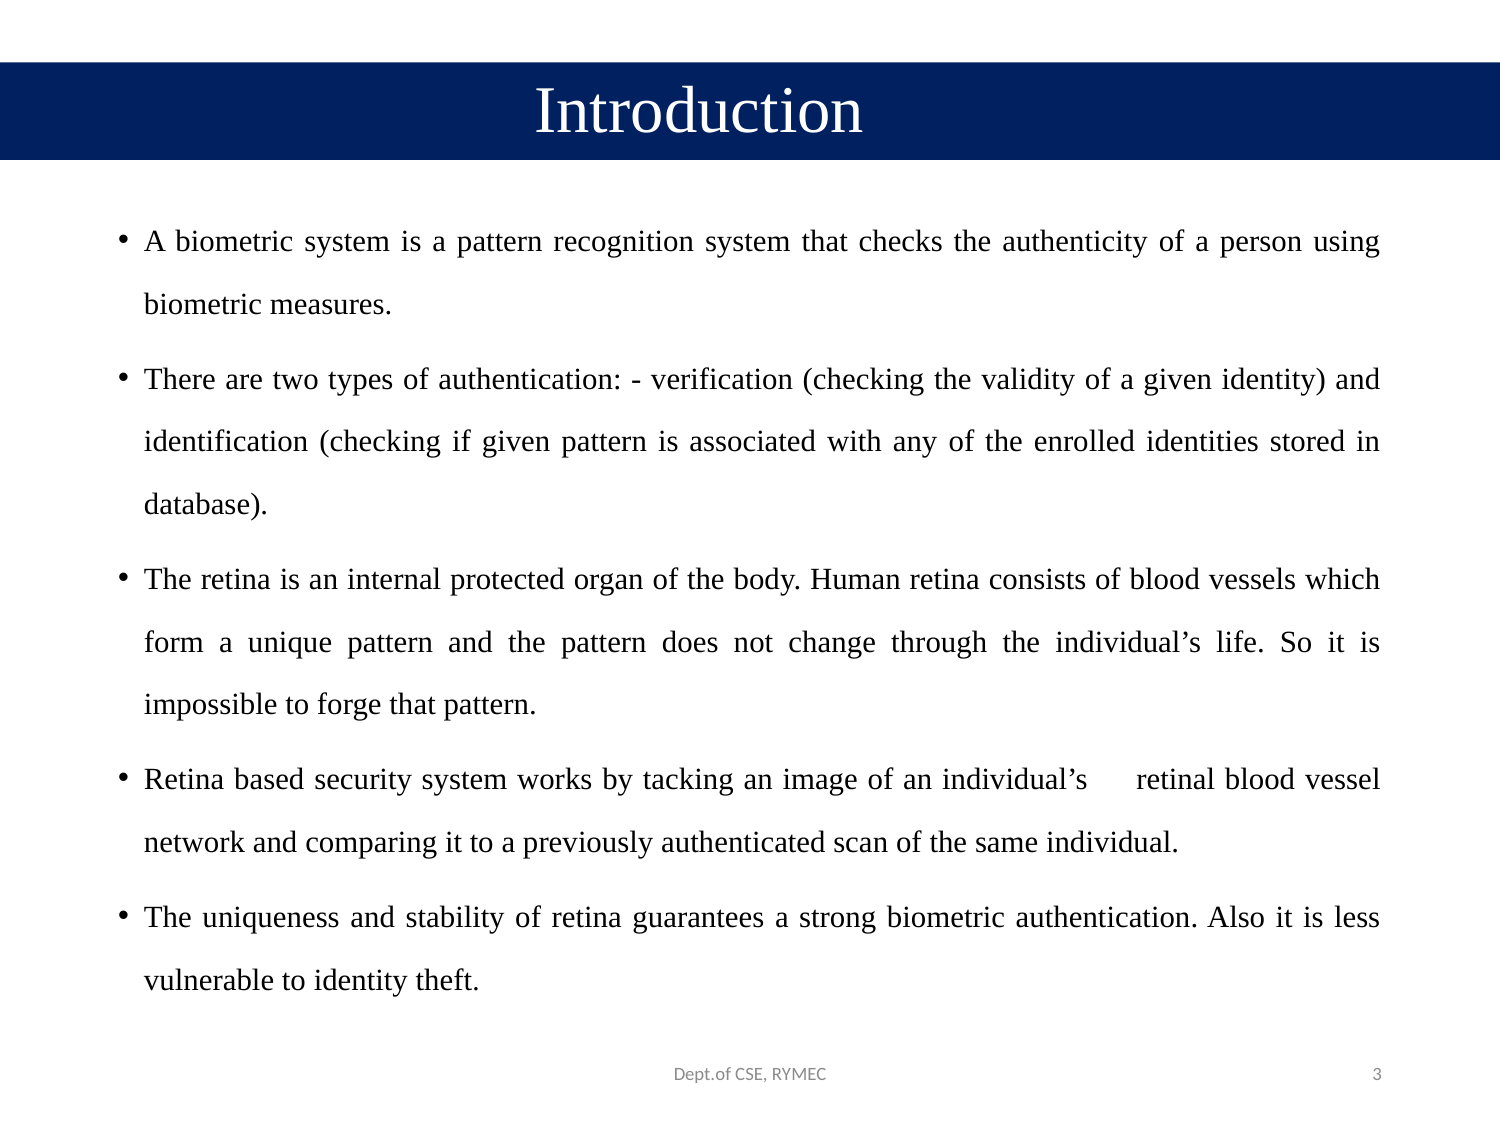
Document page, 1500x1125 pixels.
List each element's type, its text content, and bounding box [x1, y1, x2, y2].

footer Dept.of CSE, RYMEC [496, 1042, 1004, 1103]
slide_number 3 [1059, 1042, 1397, 1103]
title Introduction [0, 62, 1500, 160]
list A biometric system is a pattern recognition system that checks the authenticity of a person using biometric measures. There are two types of authentication: - verification (checking the validity of a given identity) and identification (checking if given pattern is associated with any of the enrolled identities stored in database). The retina is an internal protected organ of the body. Human retina consists of blood vessels which form a unique pattern and the pattern does not change through the individual’s life. So it is impossible to forge that pattern. Retina based security system works by tacking an image of an individual’s retinal blood vessel network and comparing it to a previously authenticated scan of the same individual. The uniqueness and stability of retina guarantees a strong biometric authentication. Also it is less vulnerable to identity theft. [103, 187, 1397, 1014]
